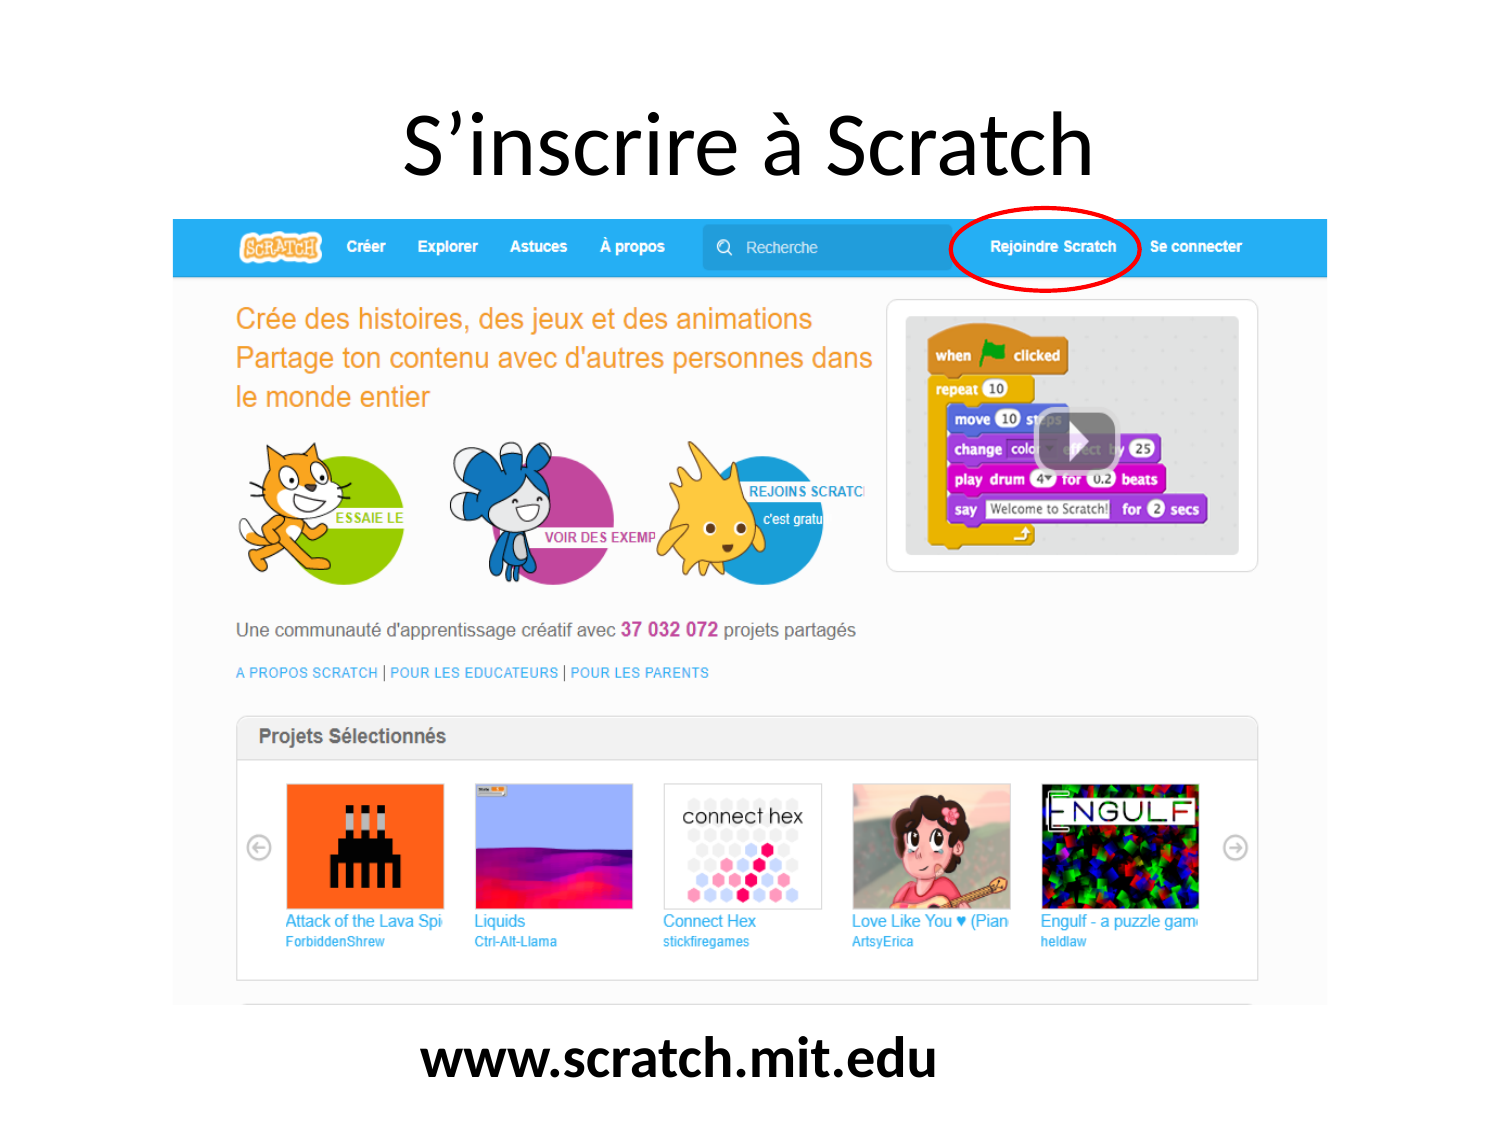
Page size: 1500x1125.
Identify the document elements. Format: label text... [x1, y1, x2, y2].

text_box [978, 205, 1113, 218]
title S’inscrire à Scratch [75, 45, 1425, 233]
text_box www.scratch.mit.edu [360, 1013, 998, 1097]
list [172, 219, 1328, 1006]
